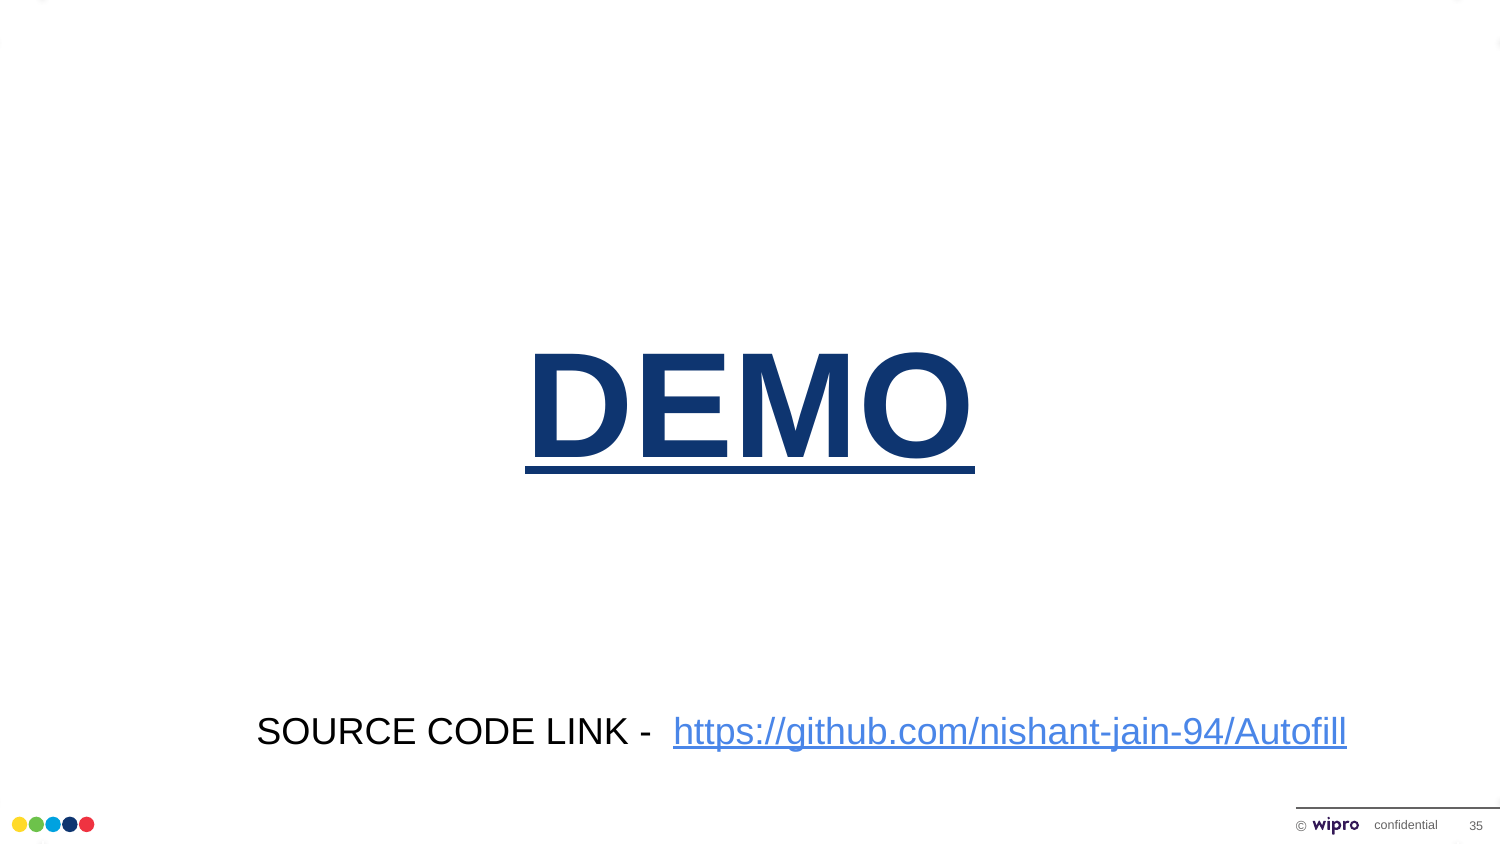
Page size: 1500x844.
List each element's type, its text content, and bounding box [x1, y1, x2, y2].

text_box SOURCE CODE LINK - https://github.com/nishant-jain-94/Autofill [168, 601, 1424, 819]
text_box DEMO [51, 320, 1449, 509]
